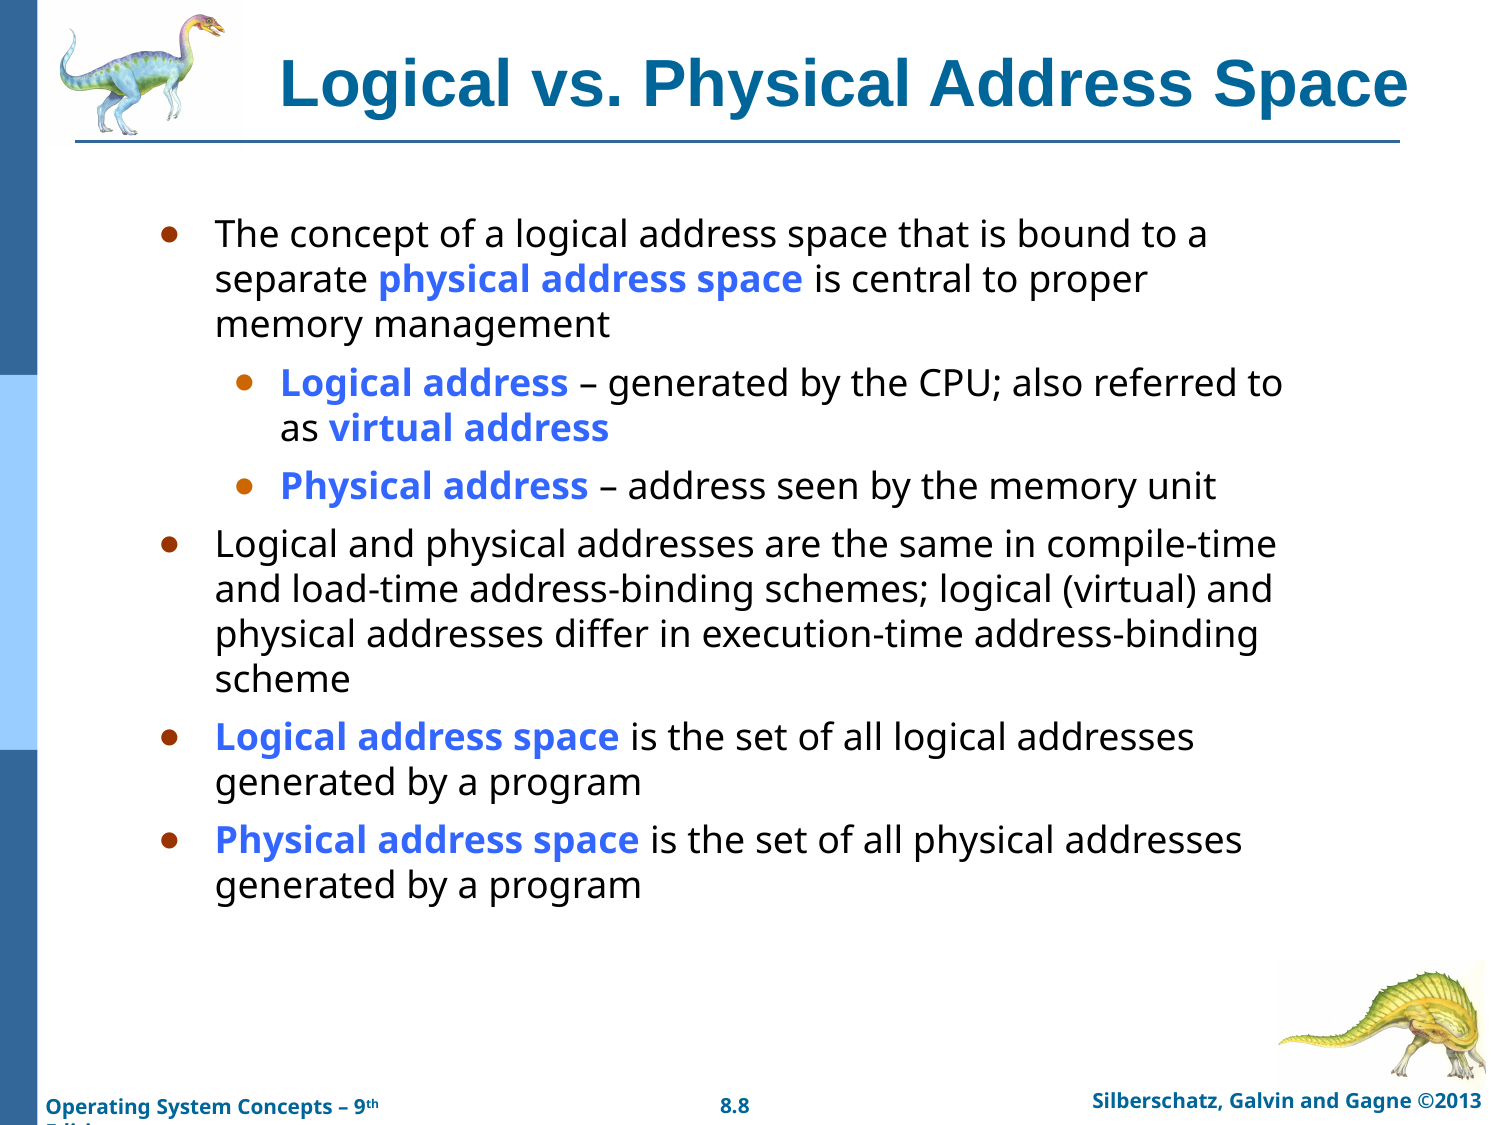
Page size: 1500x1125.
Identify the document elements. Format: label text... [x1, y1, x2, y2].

list The concept of a logical address space that is bound to a separate physical address space is central to proper memory management Logical address – generated by the CPU; also referred to as virtual address Physical address – address seen by the memory unit Logical and physical addresses are the same in compile-time and load-time address-binding schemes; logical (virtual) and physical addresses differ in execution-time address-binding scheme Logical address space is the set of all logical addresses generated by a program Physical address space is the set of all physical addresses generated by a program [143, 202, 1313, 936]
title Logical vs. Physical Address Space [225, 32, 1464, 128]
picture [46, 0, 243, 149]
picture [1275, 959, 1486, 1090]
